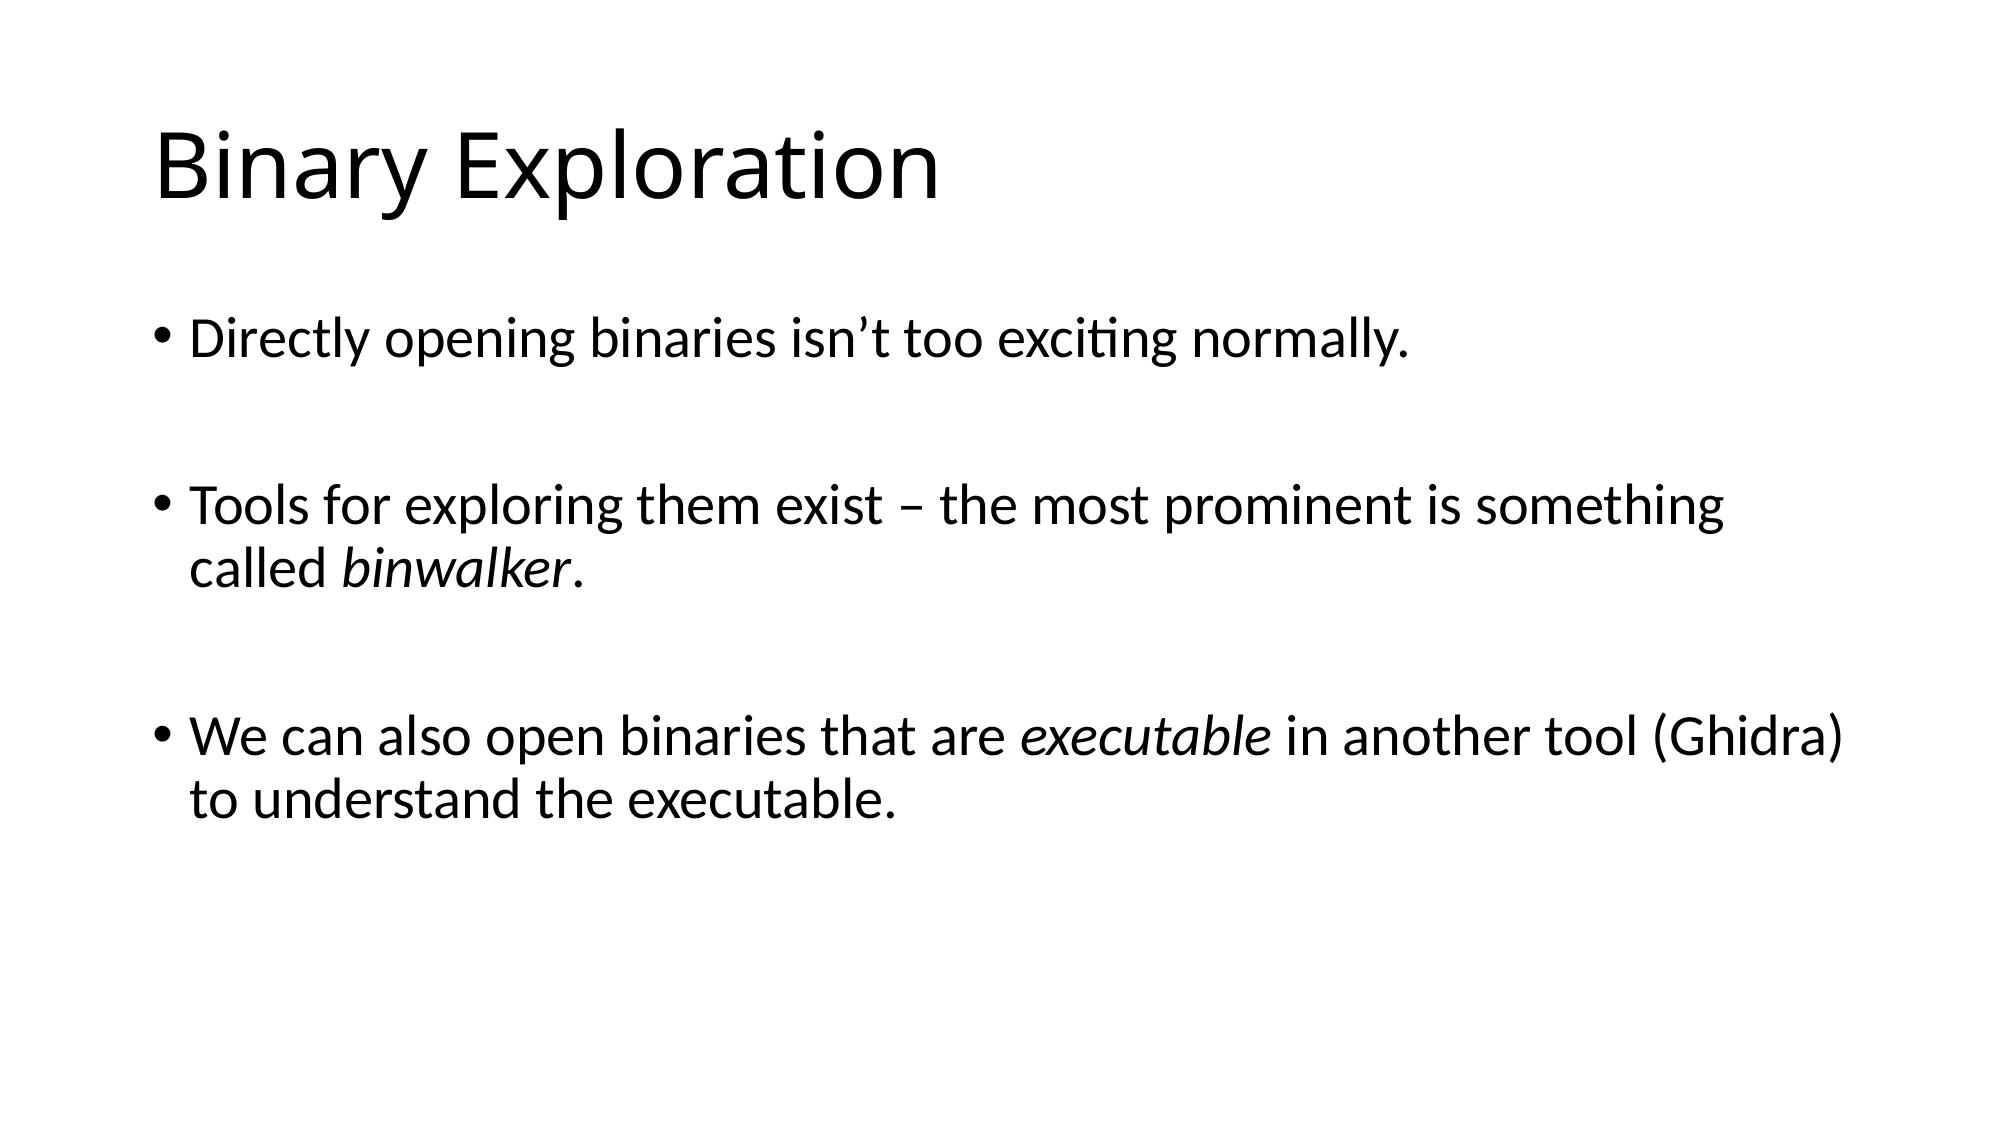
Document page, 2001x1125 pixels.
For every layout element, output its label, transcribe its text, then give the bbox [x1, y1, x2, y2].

title Binary Exploration [137, 59, 1863, 278]
list Directly opening binaries isn’t too exciting normally. Tools for exploring them exist – the most prominent is something called binwalker. We can also open binaries that are executable in another tool (Ghidra) to understand the executable. [137, 299, 1863, 1014]
